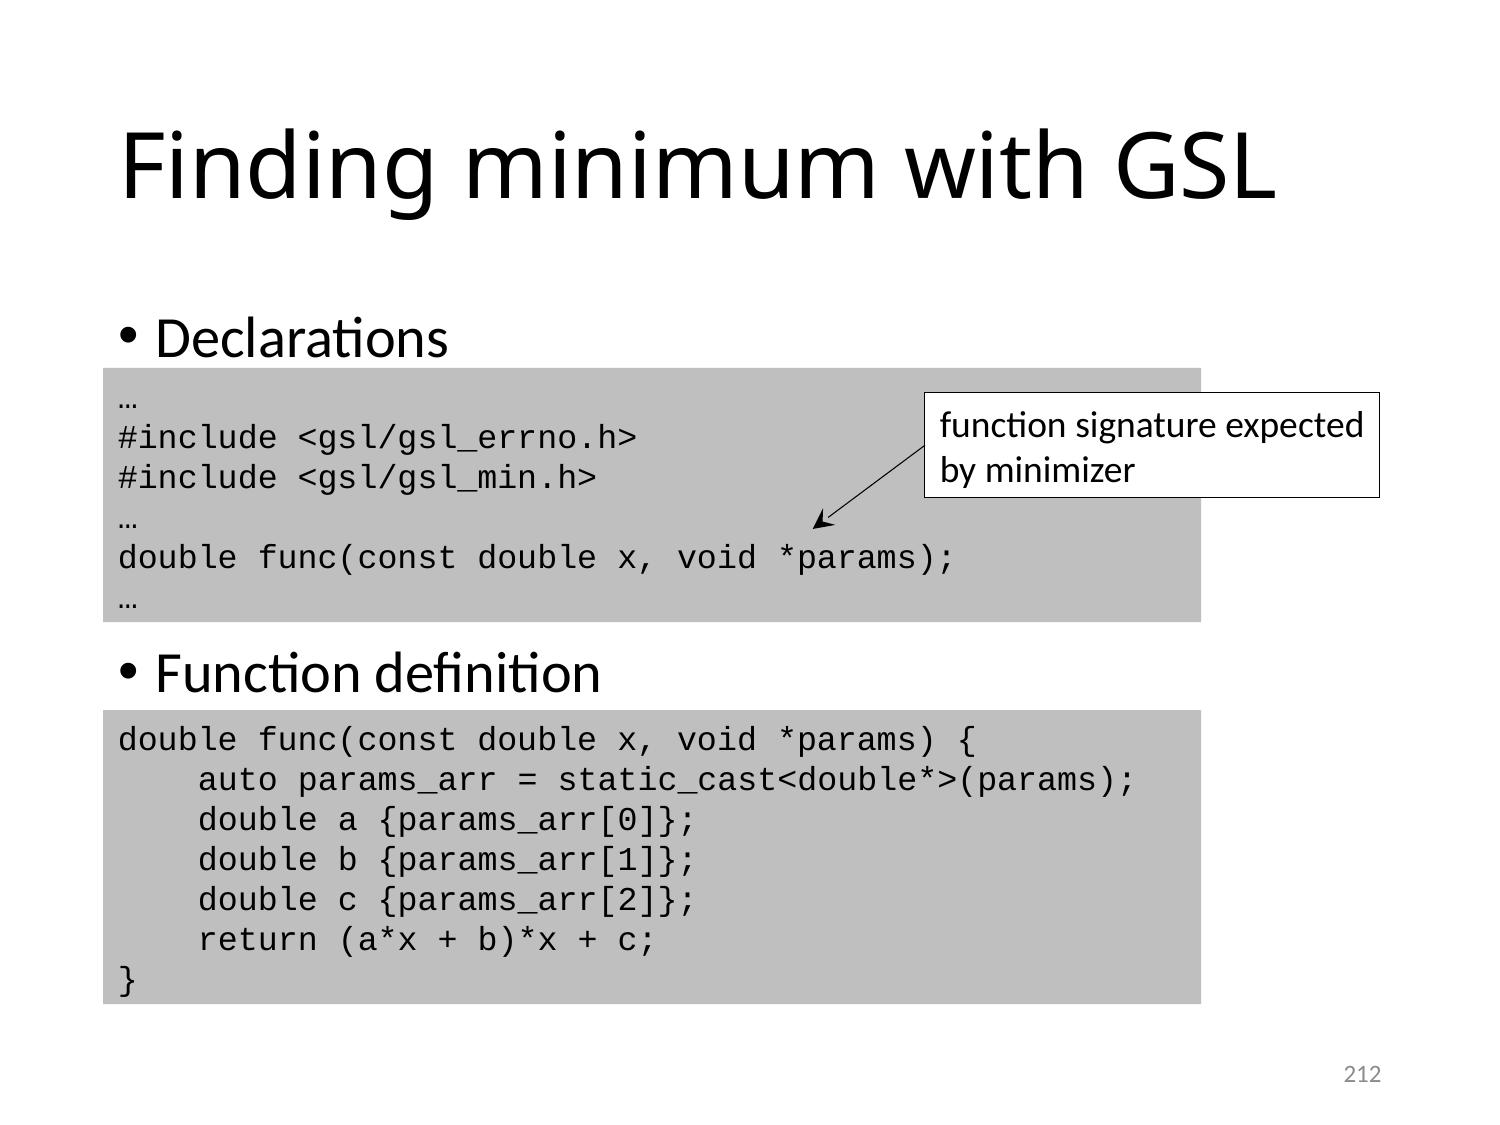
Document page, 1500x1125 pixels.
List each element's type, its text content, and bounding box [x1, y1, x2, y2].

list Declarations Function definition [103, 299, 1397, 1014]
text_box … #include <gsl/gsl_errno.h> #include <gsl/gsl_min.h> … double func(const double x, void *params); … [103, 367, 1202, 623]
title Finding minimum with GSL [103, 59, 1397, 278]
text_box double func(const double x, void *params) { auto params_arr = static_cast<double*>(params); double a {params_arr[0]}; double b {params_arr[1]}; double c {params_arr[2]}; return (a*x + b)*x + c; } [103, 710, 1202, 1005]
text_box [812, 392, 1383, 529]
slide_number 212 [1059, 1042, 1397, 1103]
